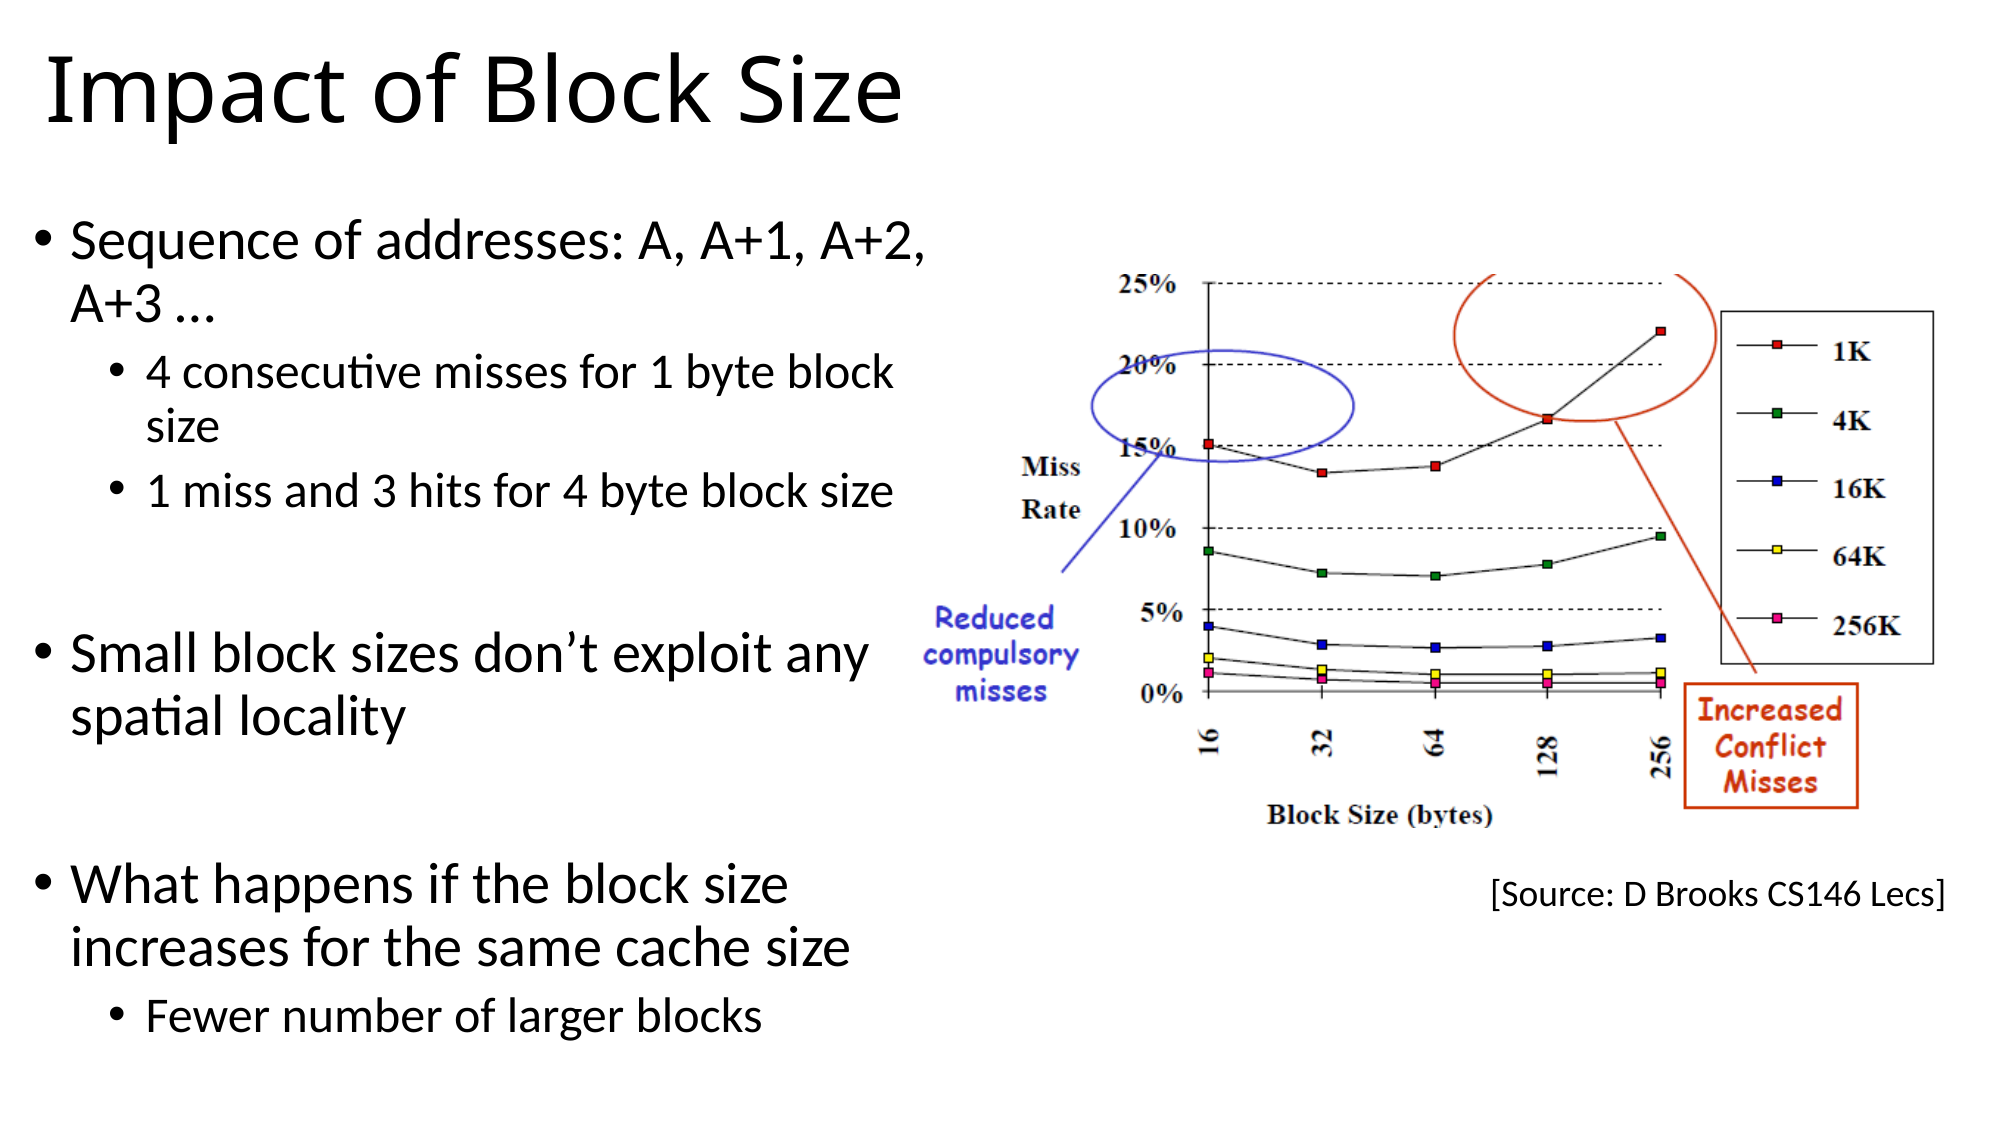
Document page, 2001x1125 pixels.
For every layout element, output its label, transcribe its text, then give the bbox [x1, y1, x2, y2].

picture [915, 274, 2000, 828]
title Impact of Block Size [30, 0, 1755, 202]
list Sequence of addresses: A, A+1, A+2, A+3 … 4 consecutive misses for 1 byte block size 1 miss and 3 hits for 4 byte block size Small block sizes don’t exploit any spatial locality What happens if the block size increases for the same cache size Fewer number of larger blocks [18, 201, 966, 1078]
text_box [Source: D Brooks CS146 Lecs] [1475, 861, 1963, 922]
